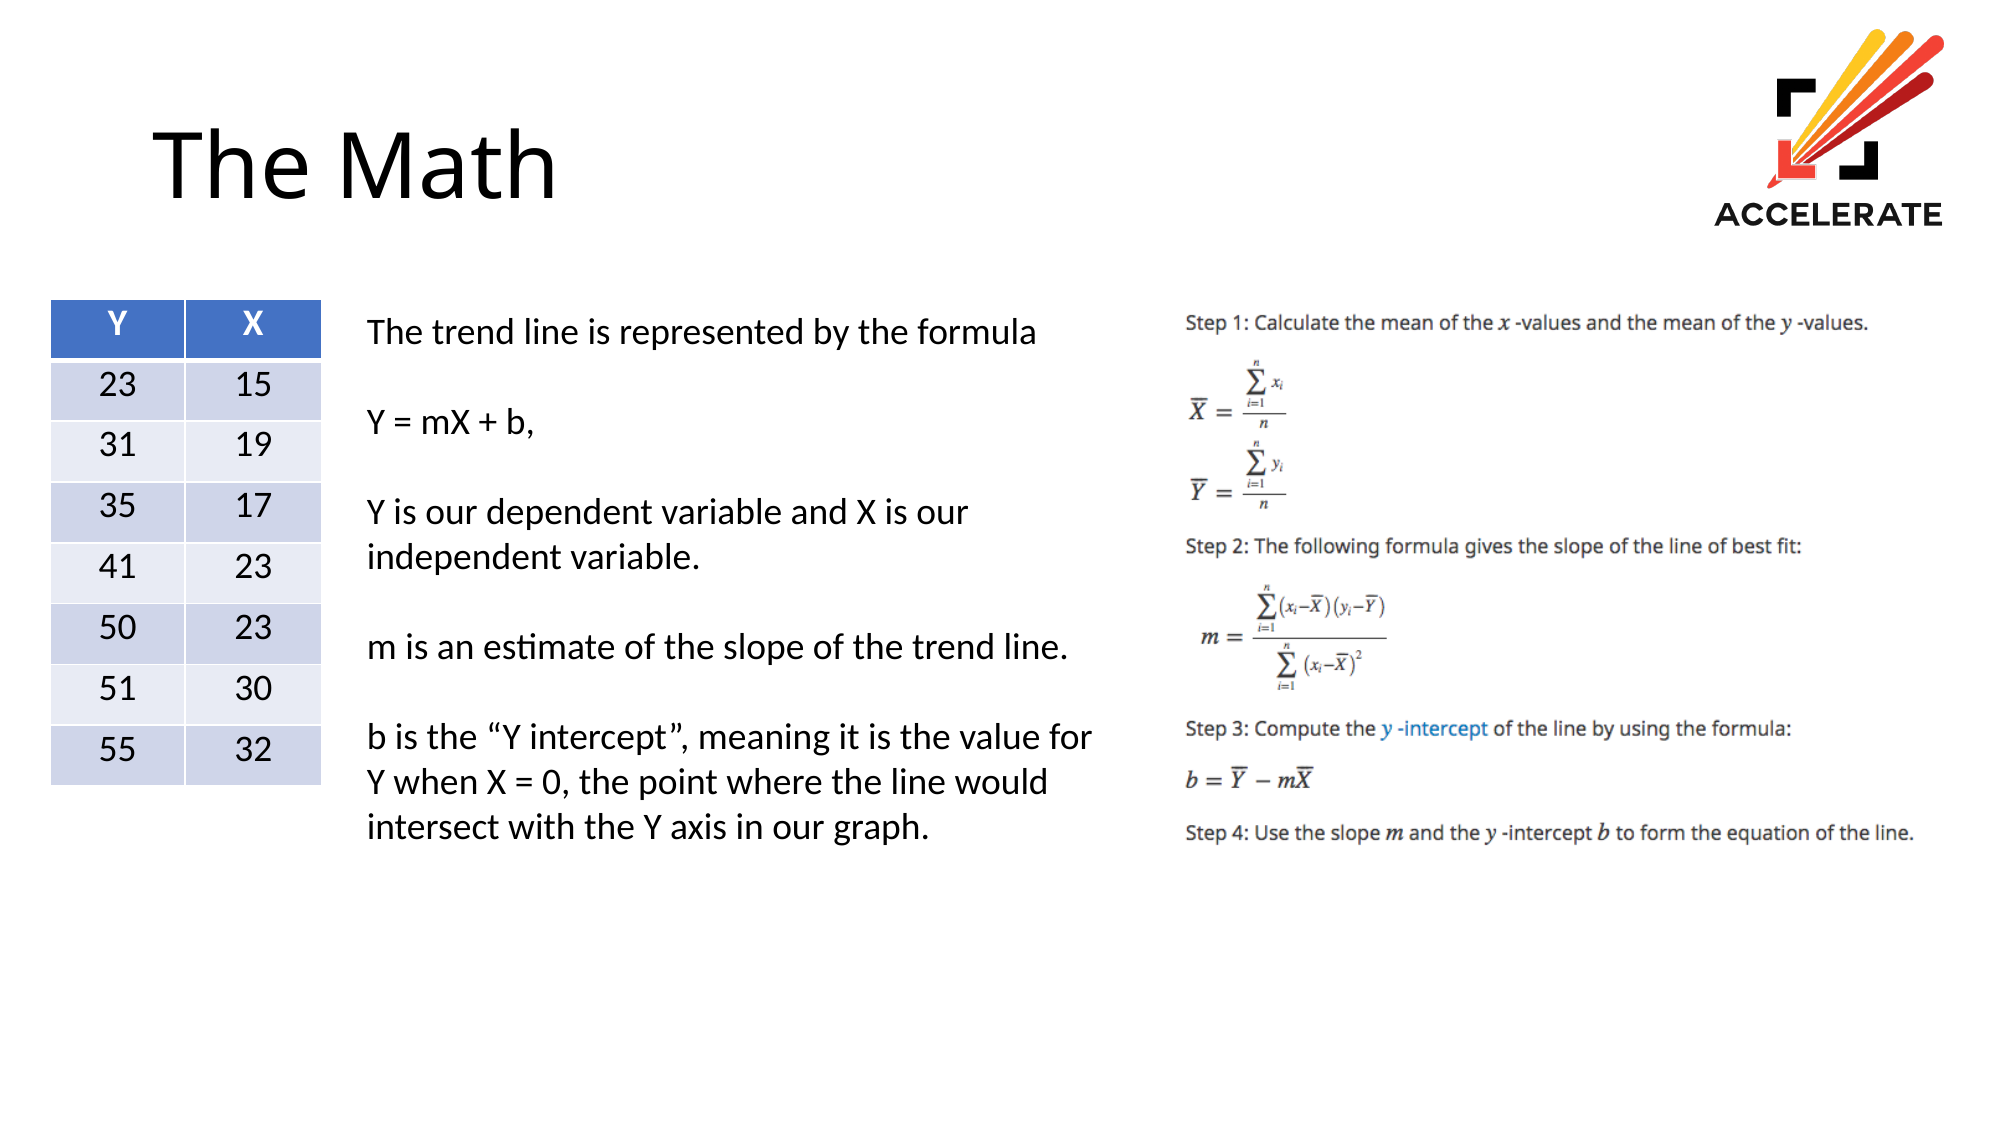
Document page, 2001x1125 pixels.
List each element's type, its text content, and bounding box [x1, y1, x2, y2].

table_cell 19 [186, 422, 321, 481]
table_cell 51 [51, 665, 184, 724]
table_cell 41 [51, 544, 184, 603]
table_cell 35 [51, 483, 184, 542]
table_cell 32 [186, 726, 321, 785]
table_header X [186, 300, 321, 358]
table_cell 50 [51, 604, 184, 664]
table_cell 15 [186, 363, 321, 420]
text_box The trend line is represented by the formula Y = mX + b, Y is our dependent variable and X is our independent variable. m is an estimate of the slope of the trend line. b is the “Y intercept”, meaning it is the value for Y when X = 0, the point where the line would intersect with the Y axis in our graph. [352, 299, 1111, 855]
table_cell 55 [51, 726, 184, 785]
table_cell 23 [186, 544, 321, 603]
title The Math [137, 59, 1863, 278]
picture [1156, 299, 1974, 860]
table_cell 17 [186, 483, 321, 542]
table_cell 30 [186, 665, 321, 724]
table_cell 23 [186, 604, 321, 664]
table_cell 31 [51, 422, 184, 481]
table_header Y [51, 300, 184, 358]
picture [1714, 29, 1944, 226]
table_cell 23 [51, 363, 184, 420]
